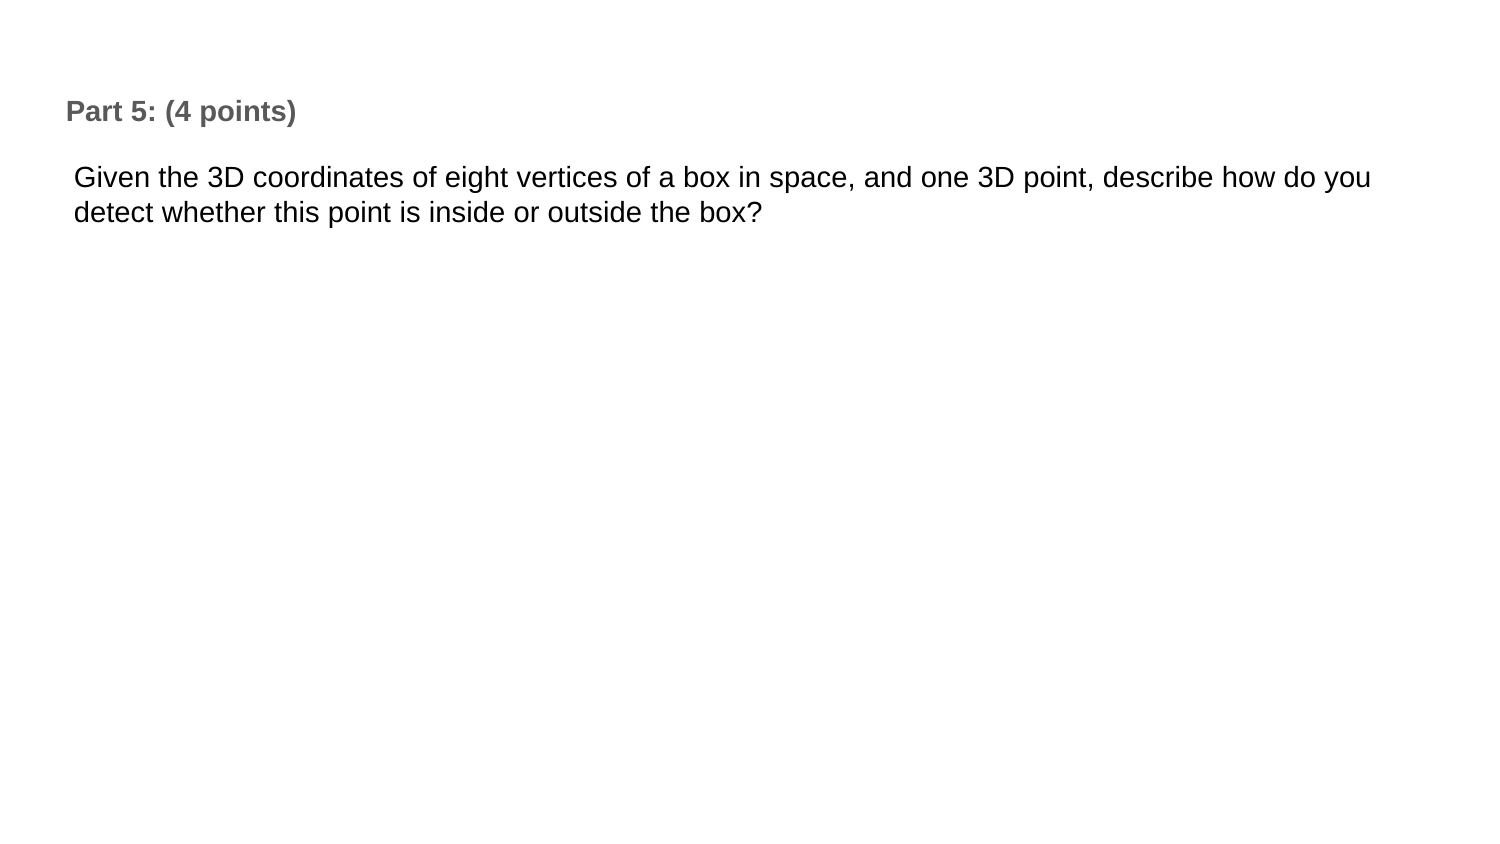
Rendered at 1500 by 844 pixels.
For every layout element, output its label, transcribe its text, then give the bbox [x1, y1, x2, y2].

text_box Part 5: (4 points) [51, 71, 748, 750]
text_box [749, 72, 1448, 750]
text_box Given the 3D coordinates of eight vertices of a box in space, and one 3D point, describe how do you detect whether this point is inside or outside the box? [58, 151, 1423, 237]
